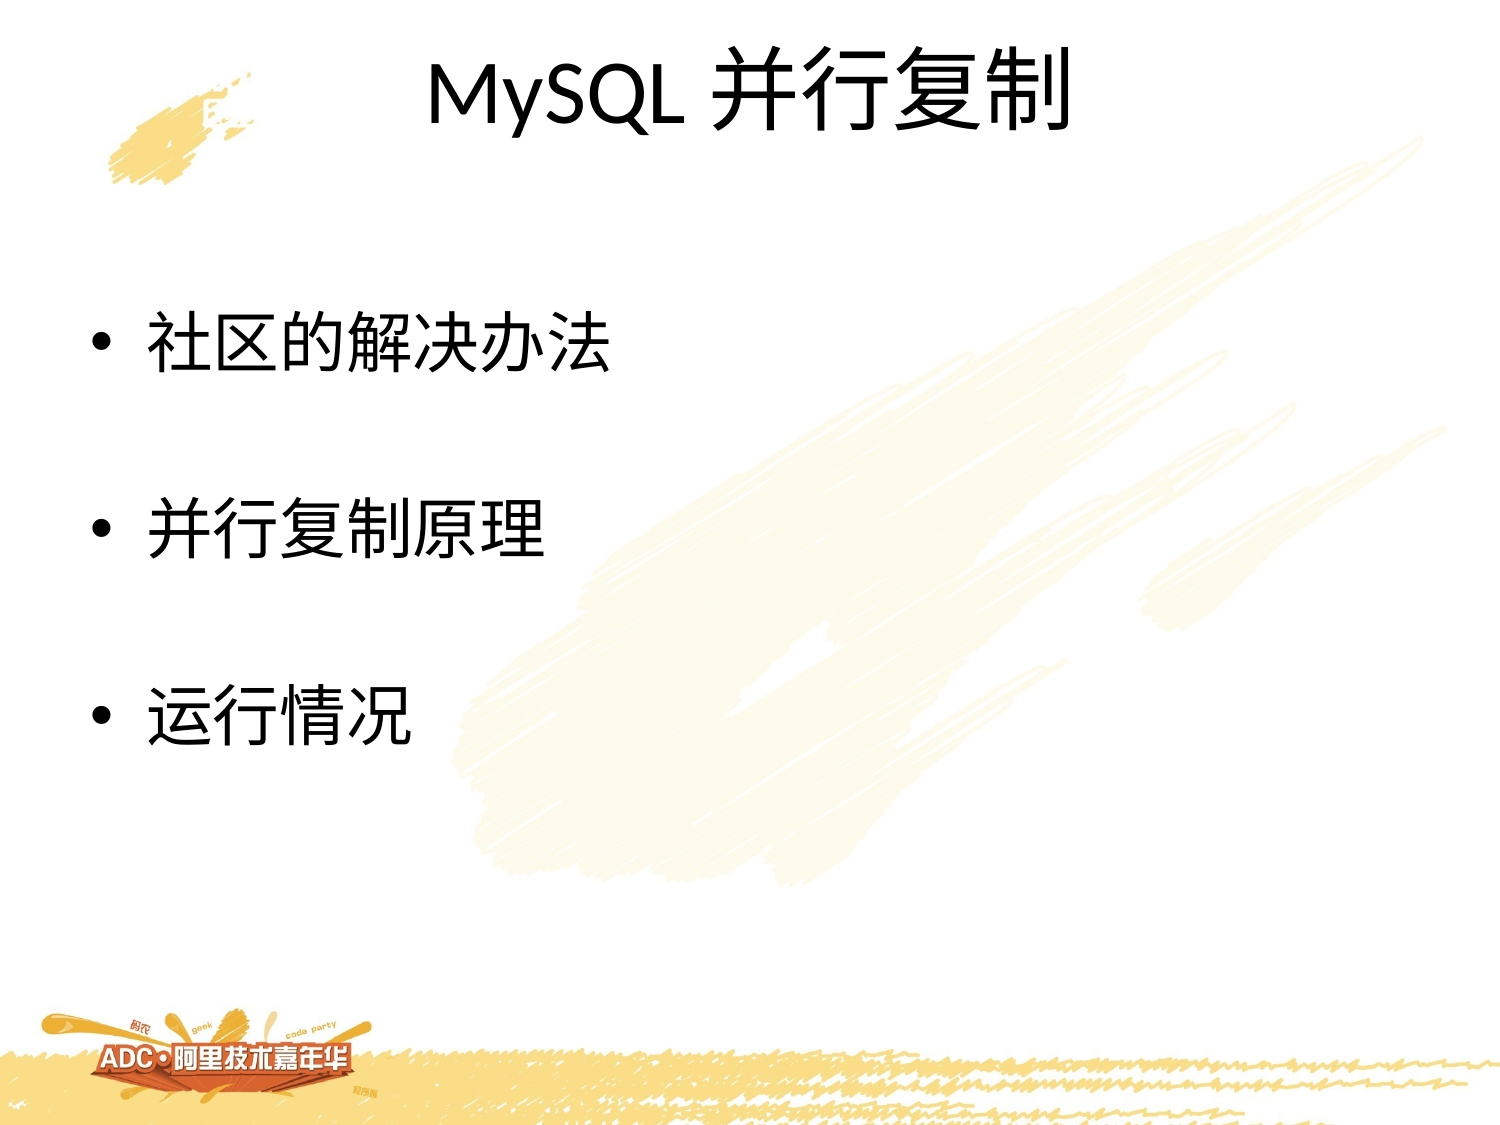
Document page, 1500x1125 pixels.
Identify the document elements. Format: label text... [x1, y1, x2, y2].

title MySQL并行复制 [75, 24, 1425, 188]
list 社区的解决办法 并行复制原理 运行情况 [75, 200, 1425, 1010]
picture [0, 0, 1500, 1125]
